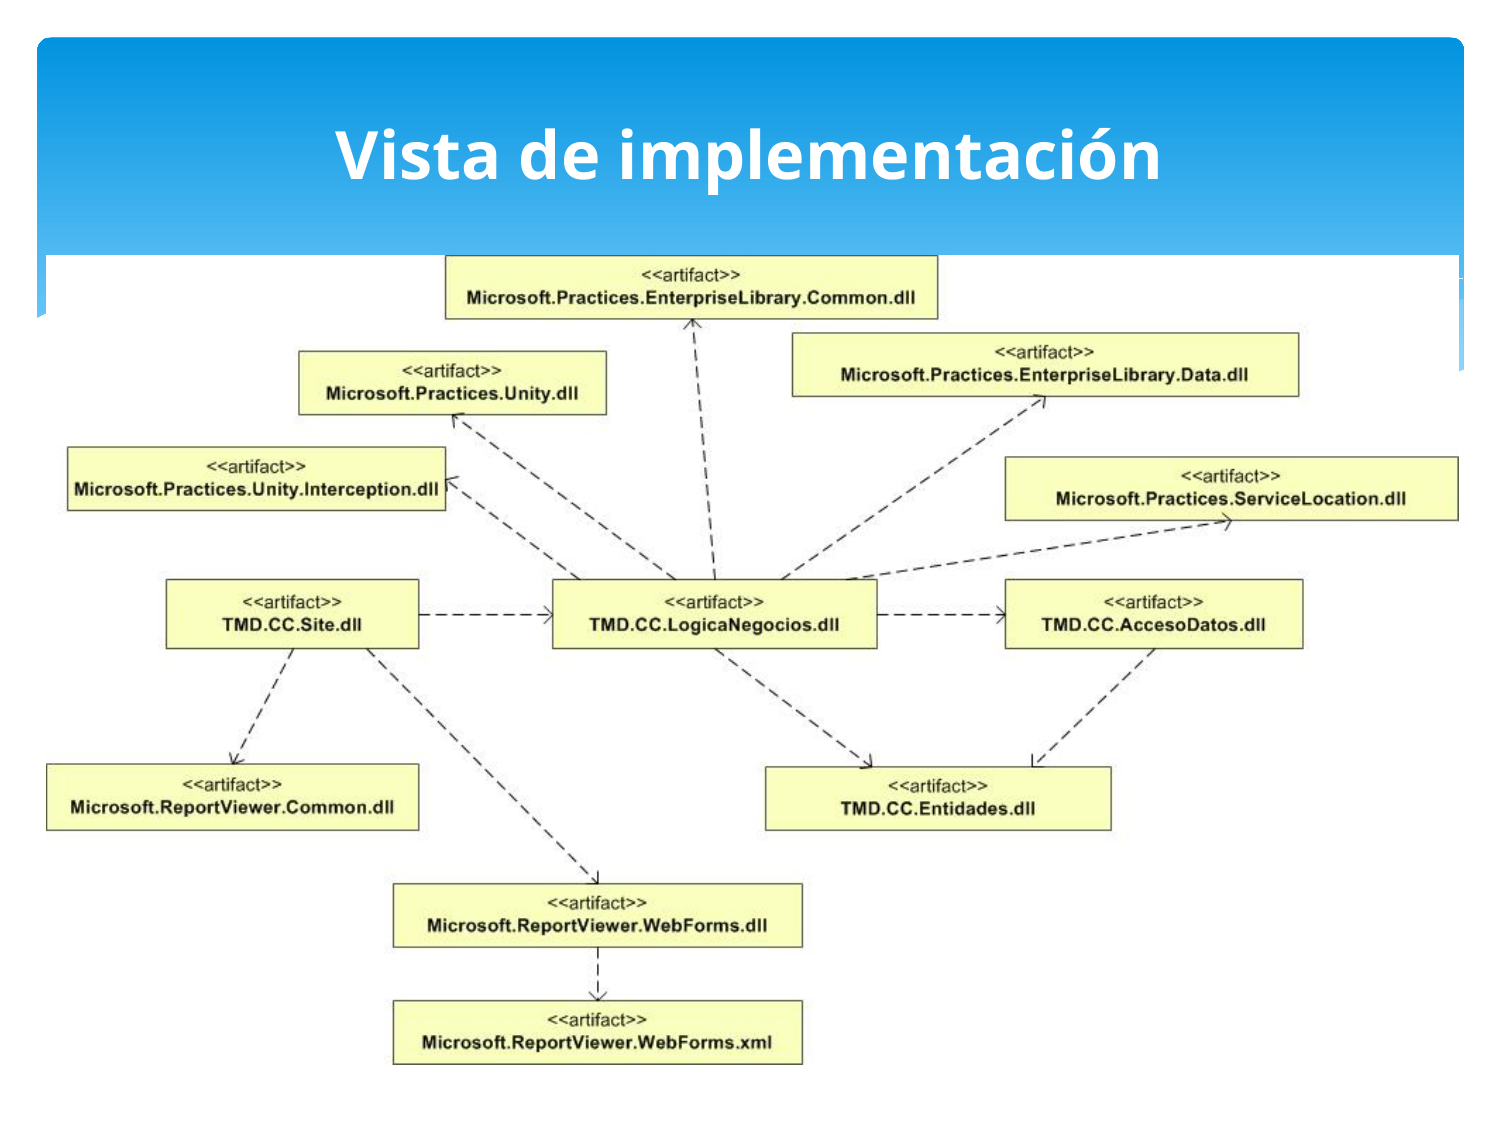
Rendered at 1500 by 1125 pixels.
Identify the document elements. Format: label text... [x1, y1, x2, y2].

picture [46, 255, 1459, 1066]
text_box Vista de implementación [74, 55, 1425, 253]
